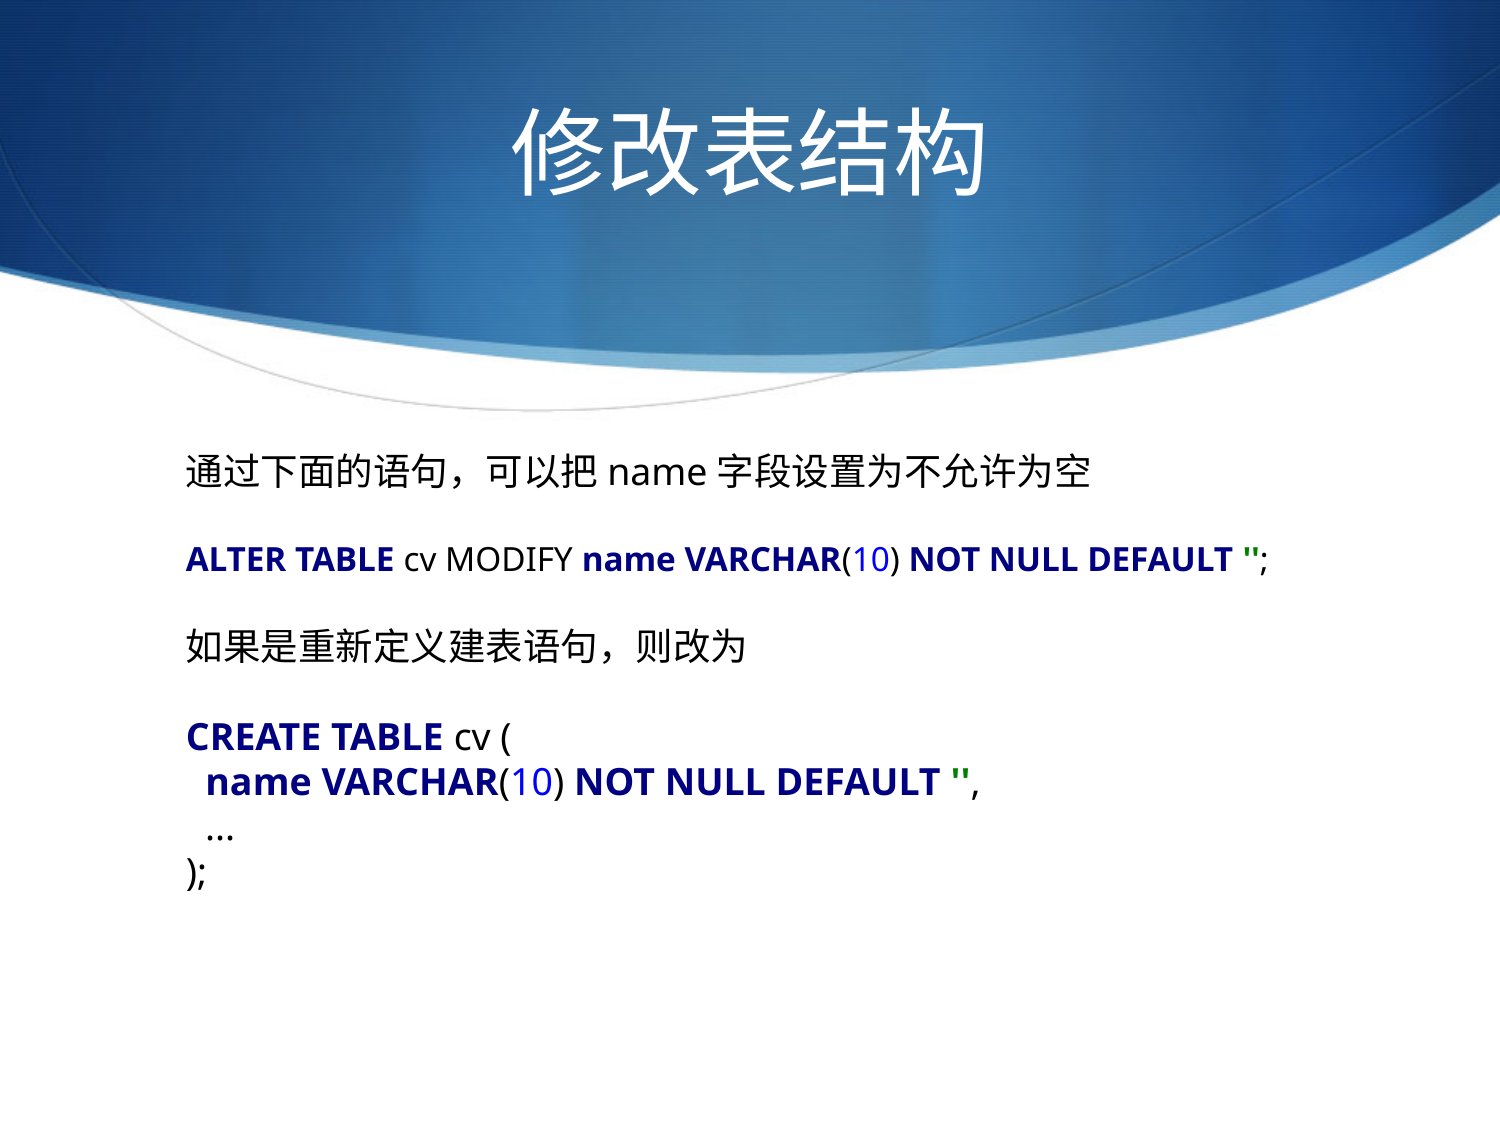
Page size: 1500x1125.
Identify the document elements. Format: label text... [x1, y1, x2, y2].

text_box 通过下面的语句，可以把name字段设置为不允许为空 ALTER TABLE cv MODIFY name VARCHAR(10) NOT NULL DEFAULT ''; 如果是重新定义建表语句，则改为 CREATE TABLE cv ( name VARCHAR(10) NOT NULL DEFAULT '', ... ); [171, 440, 1361, 901]
picture [0, 0, 1500, 1125]
title 修改表结构 [75, 56, 1425, 245]
